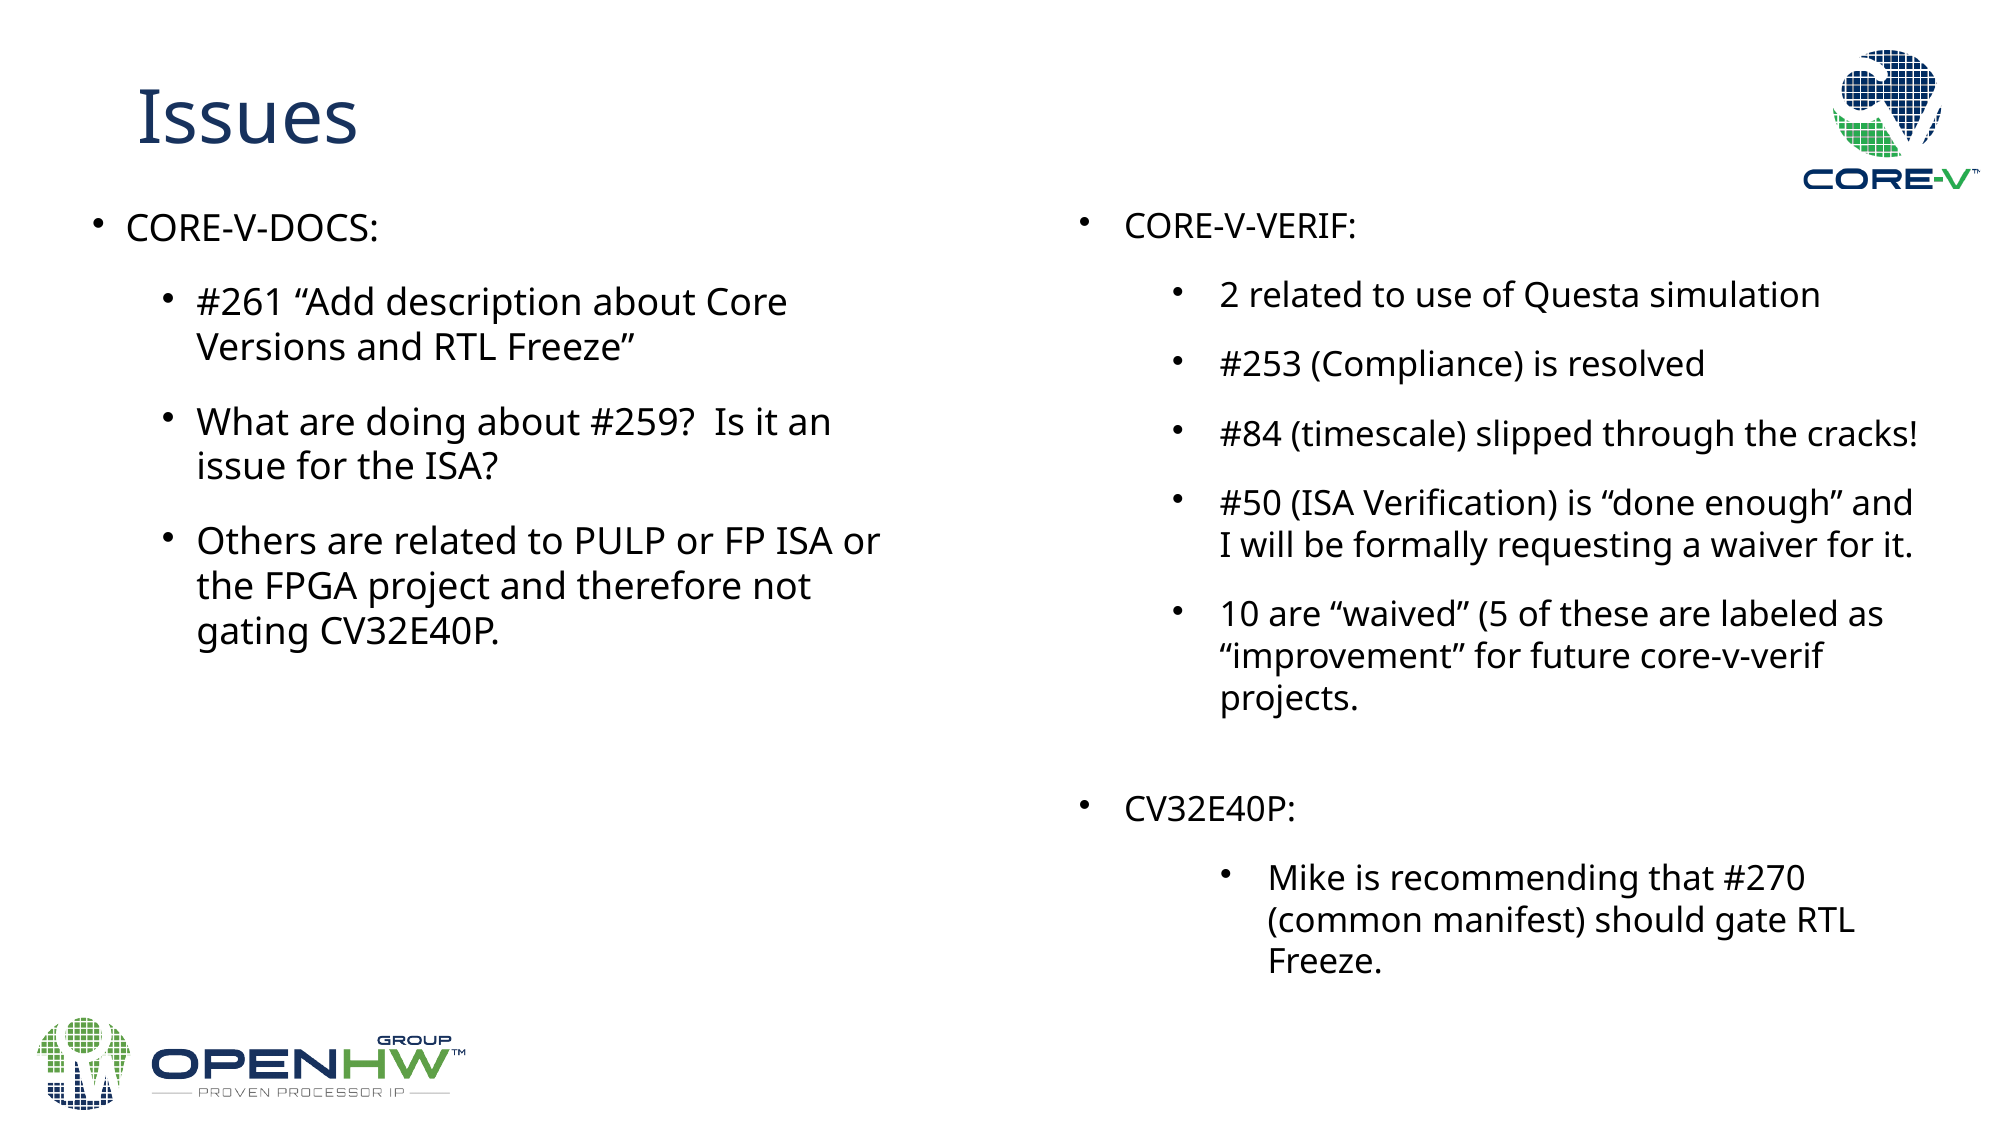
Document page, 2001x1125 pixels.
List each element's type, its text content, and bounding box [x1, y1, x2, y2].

text_box CORE-V-VERIF: 2 related to use of Questa simulation #253 (Compliance) is resolved #84 (timescale) slipped through the cracks! #50 (ISA Verification) is “done enough” and I will be formally requesting a waiver for it. 10 are “waived” (5 of these are labeled as “improvement” for future core-v-verif projects. CV32E40P: Mike is recommending that #270 (common manifest) should gate RTL Freeze. [1076, 203, 1919, 1011]
text_box Issues [137, 59, 1801, 179]
picture [32, 1013, 470, 1114]
text_box CORE-V-DOCS: #261 “Add description about Core Versions and RTL Freeze” What are doing about #259? Is it an issue for the ISA? Others are related to PULP or FP ISA or the FPGA project and therefore not gating CV32E40P. [90, 203, 898, 1011]
